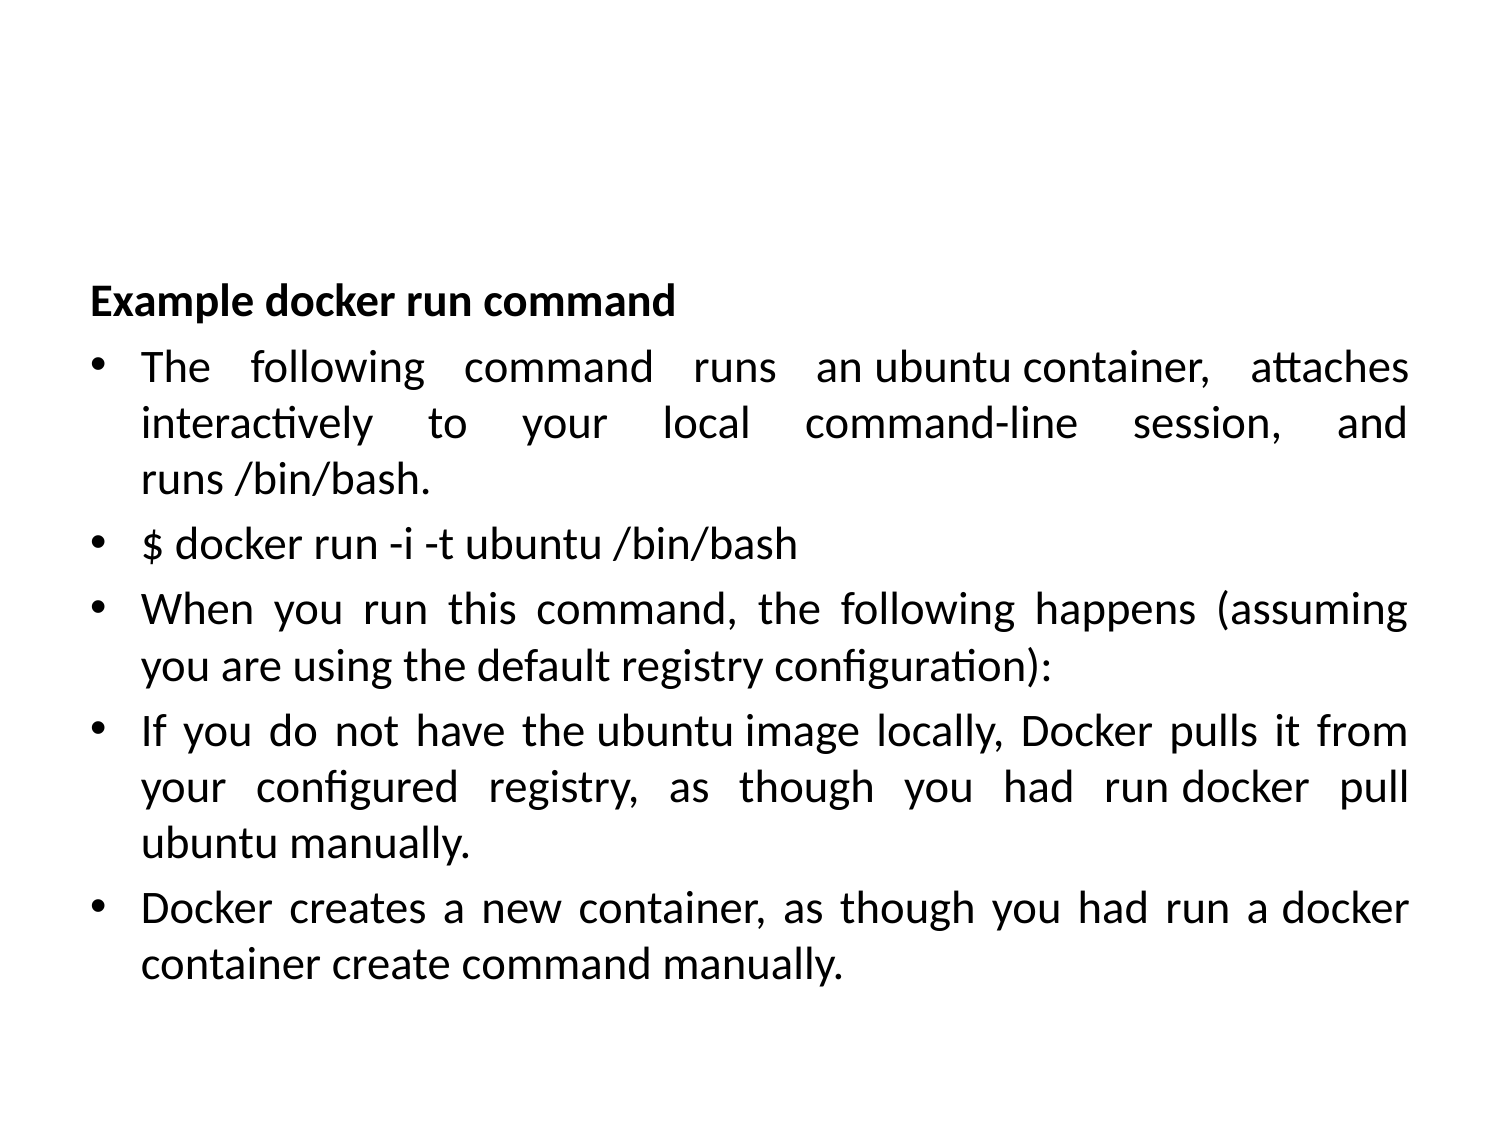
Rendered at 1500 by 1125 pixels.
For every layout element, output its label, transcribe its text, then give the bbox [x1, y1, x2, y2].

list Example docker run command The following command runs an ubuntu container, attaches interactively to your local command-line session, and runs /bin/bash. $ docker run -i -t ubuntu /bin/bash When you run this command, the following happens (assuming you are using the default registry configuration): If you do not have the ubuntu image locally, Docker pulls it from your configured registry, as though you had run docker pull ubuntu manually. Docker creates a new container, as though you had run a docker container create command manually. [75, 262, 1425, 1005]
